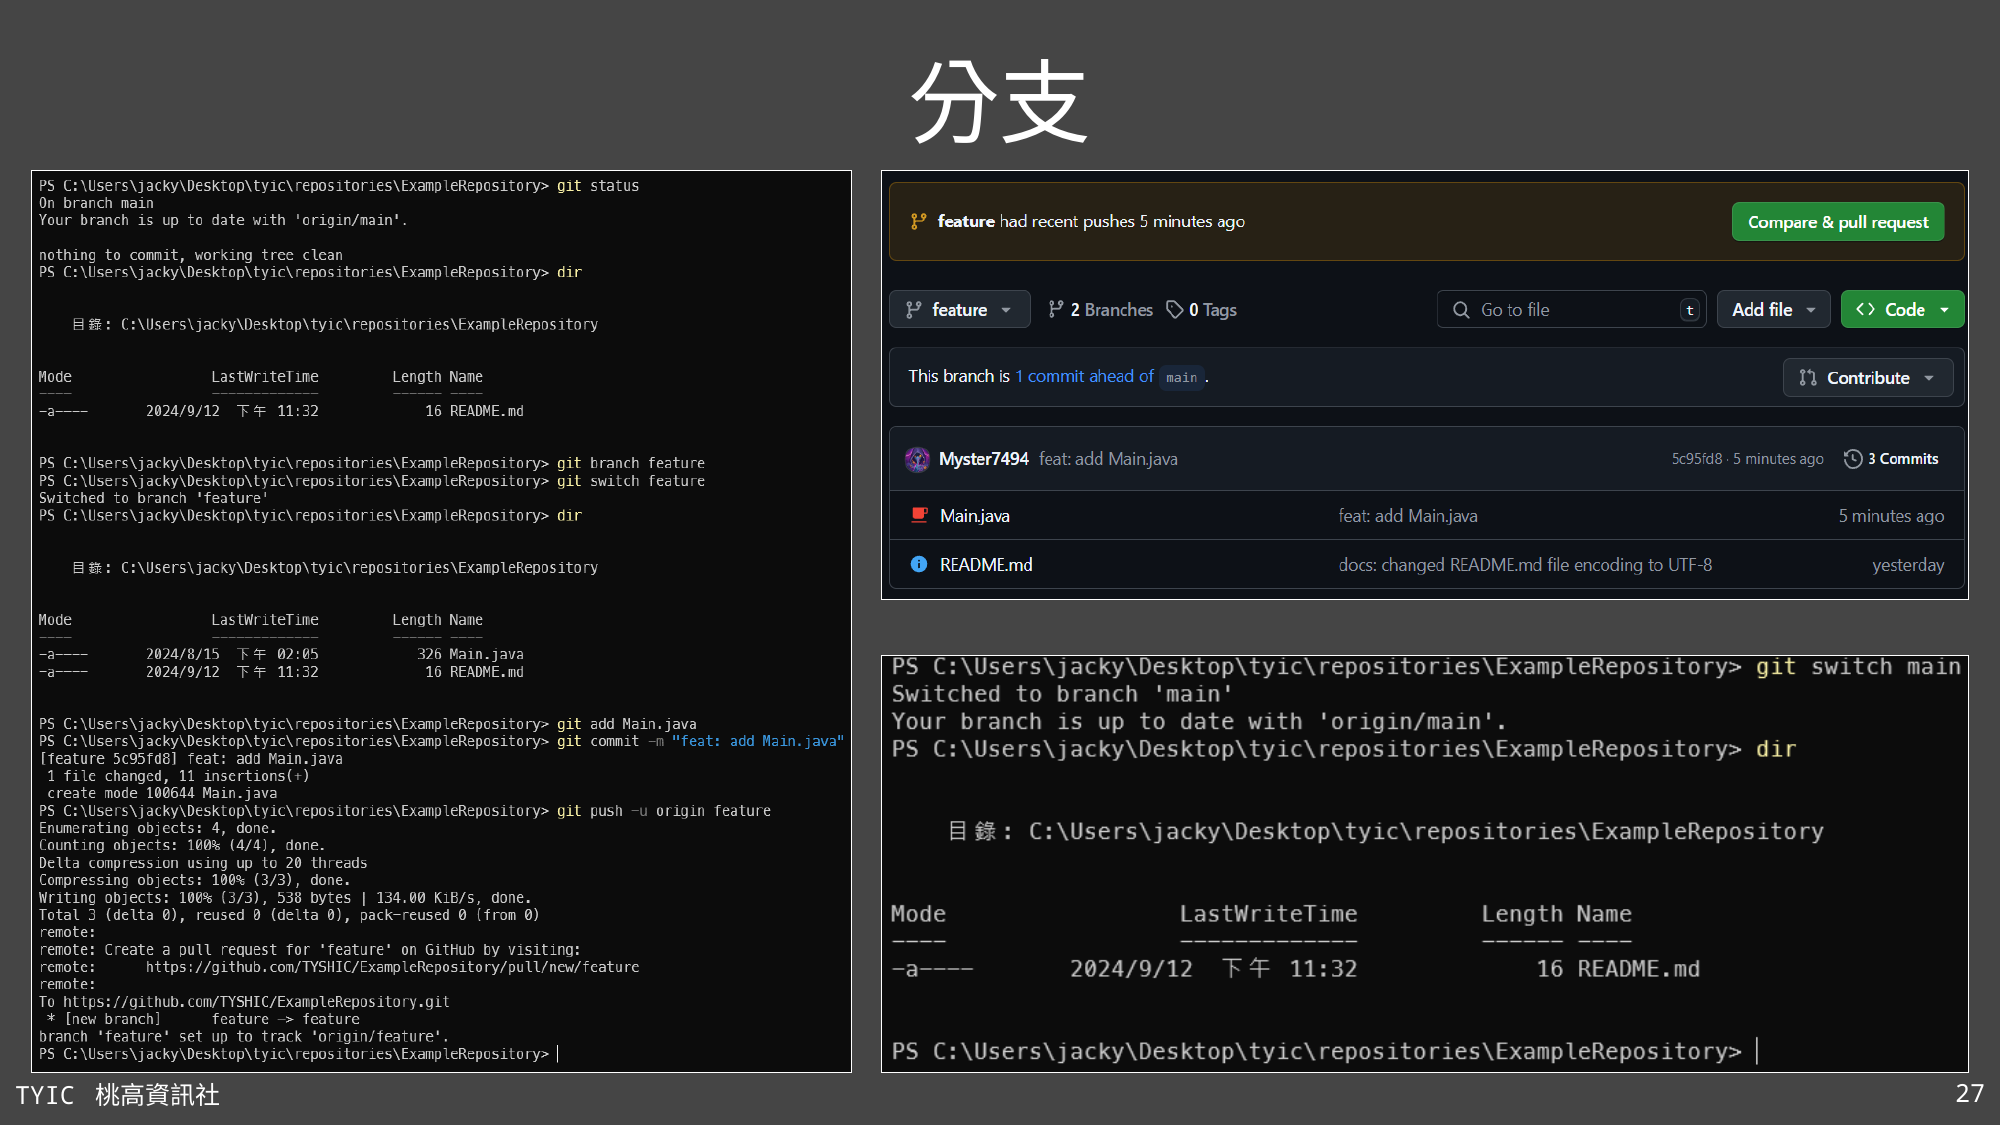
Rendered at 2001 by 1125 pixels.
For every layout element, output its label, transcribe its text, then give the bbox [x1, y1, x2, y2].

picture [881, 655, 1969, 1073]
picture [881, 170, 1969, 600]
picture [31, 170, 852, 1073]
title 分支 [137, 0, 1863, 216]
